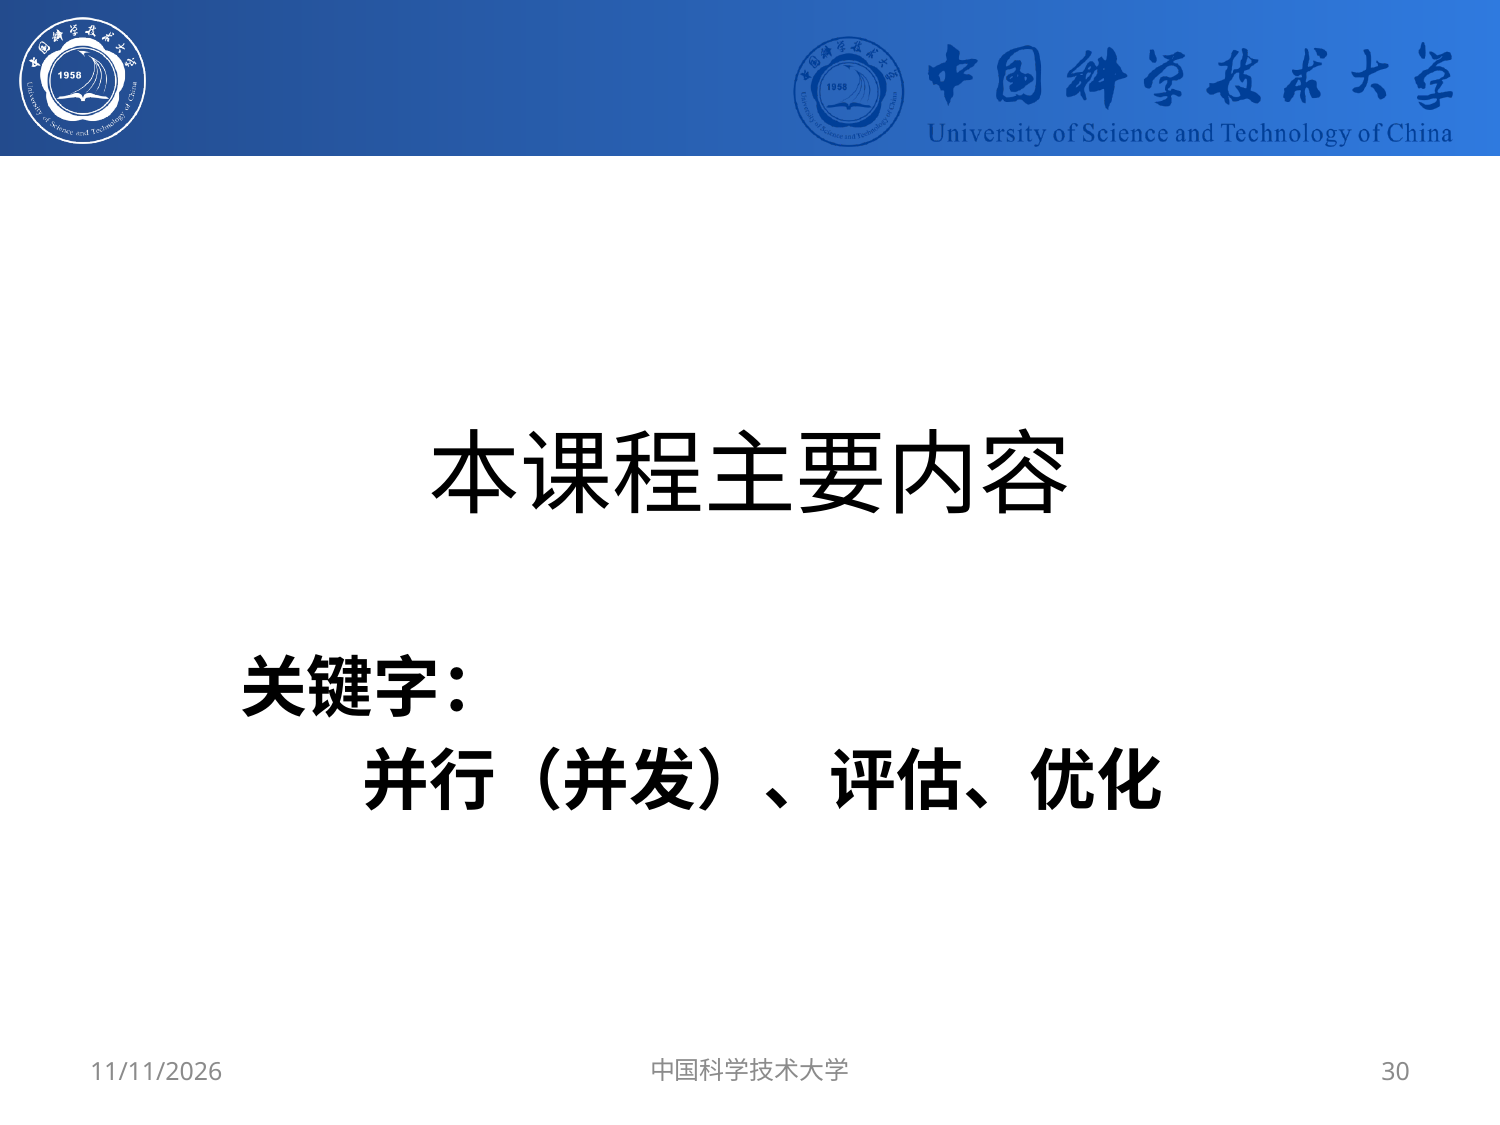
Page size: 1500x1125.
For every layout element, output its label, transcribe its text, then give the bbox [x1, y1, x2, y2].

picture [19, 17, 146, 144]
picture [793, 36, 1453, 147]
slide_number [75, 1042, 425, 1103]
footer 中国科学技术大学 [512, 1042, 988, 1103]
subtitle 关键字： 并行（并发）、评估、优化 [225, 637, 1275, 925]
slide_number 30 [1074, 1042, 1425, 1103]
title 本课程主要内容 [112, 349, 1388, 591]
